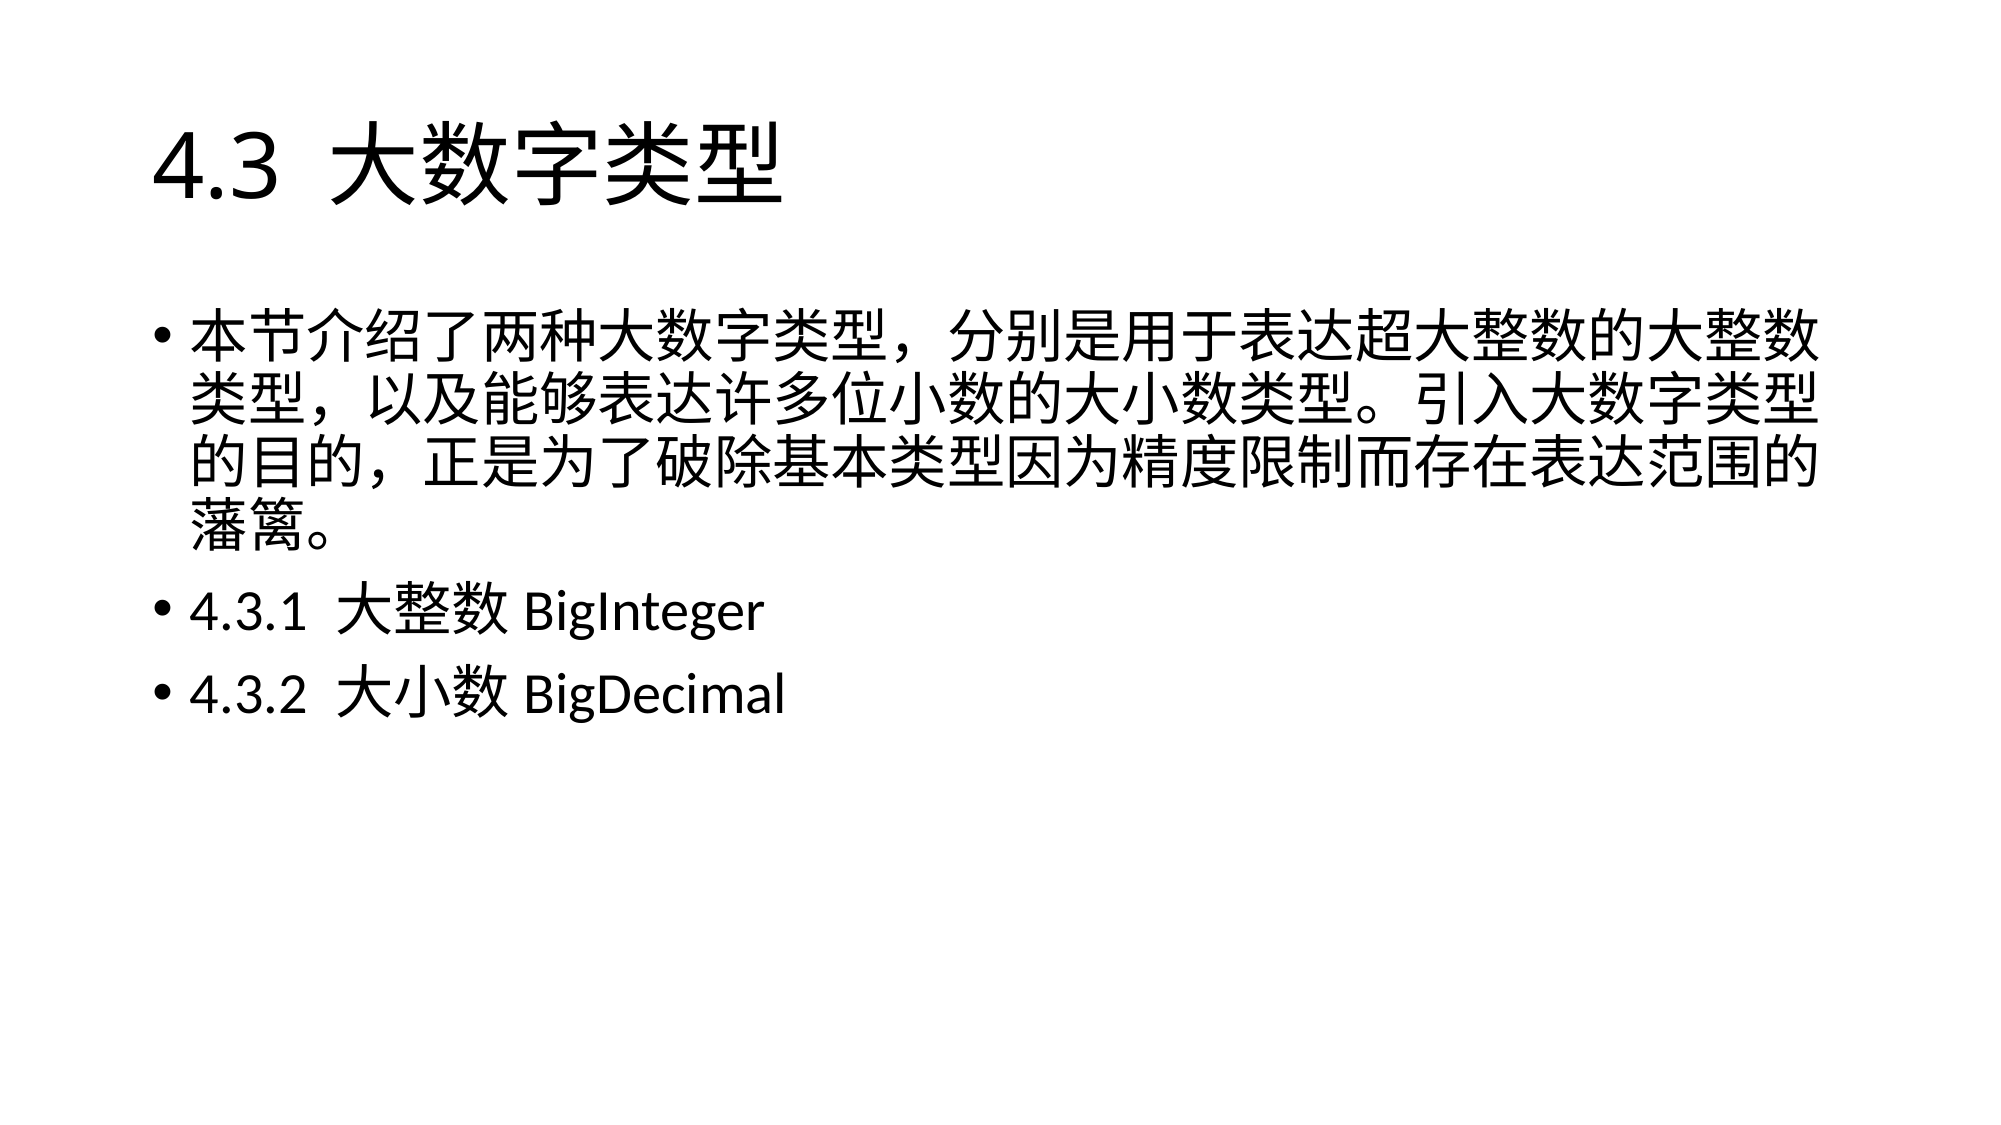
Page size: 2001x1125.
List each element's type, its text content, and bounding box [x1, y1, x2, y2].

title 4.3 大数字类型 [137, 59, 1863, 278]
list 本节介绍了两种大数字类型，分别是用于表达超大整数的大整数类型，以及能够表达许多位小数的大小数类型。引入大数字类型的目的，正是为了破除基本类型因为精度限制而存在表达范围的藩篱。 4.3.1 大整数BigInteger 4.3.2 大小数BigDecimal [137, 299, 1863, 1014]
